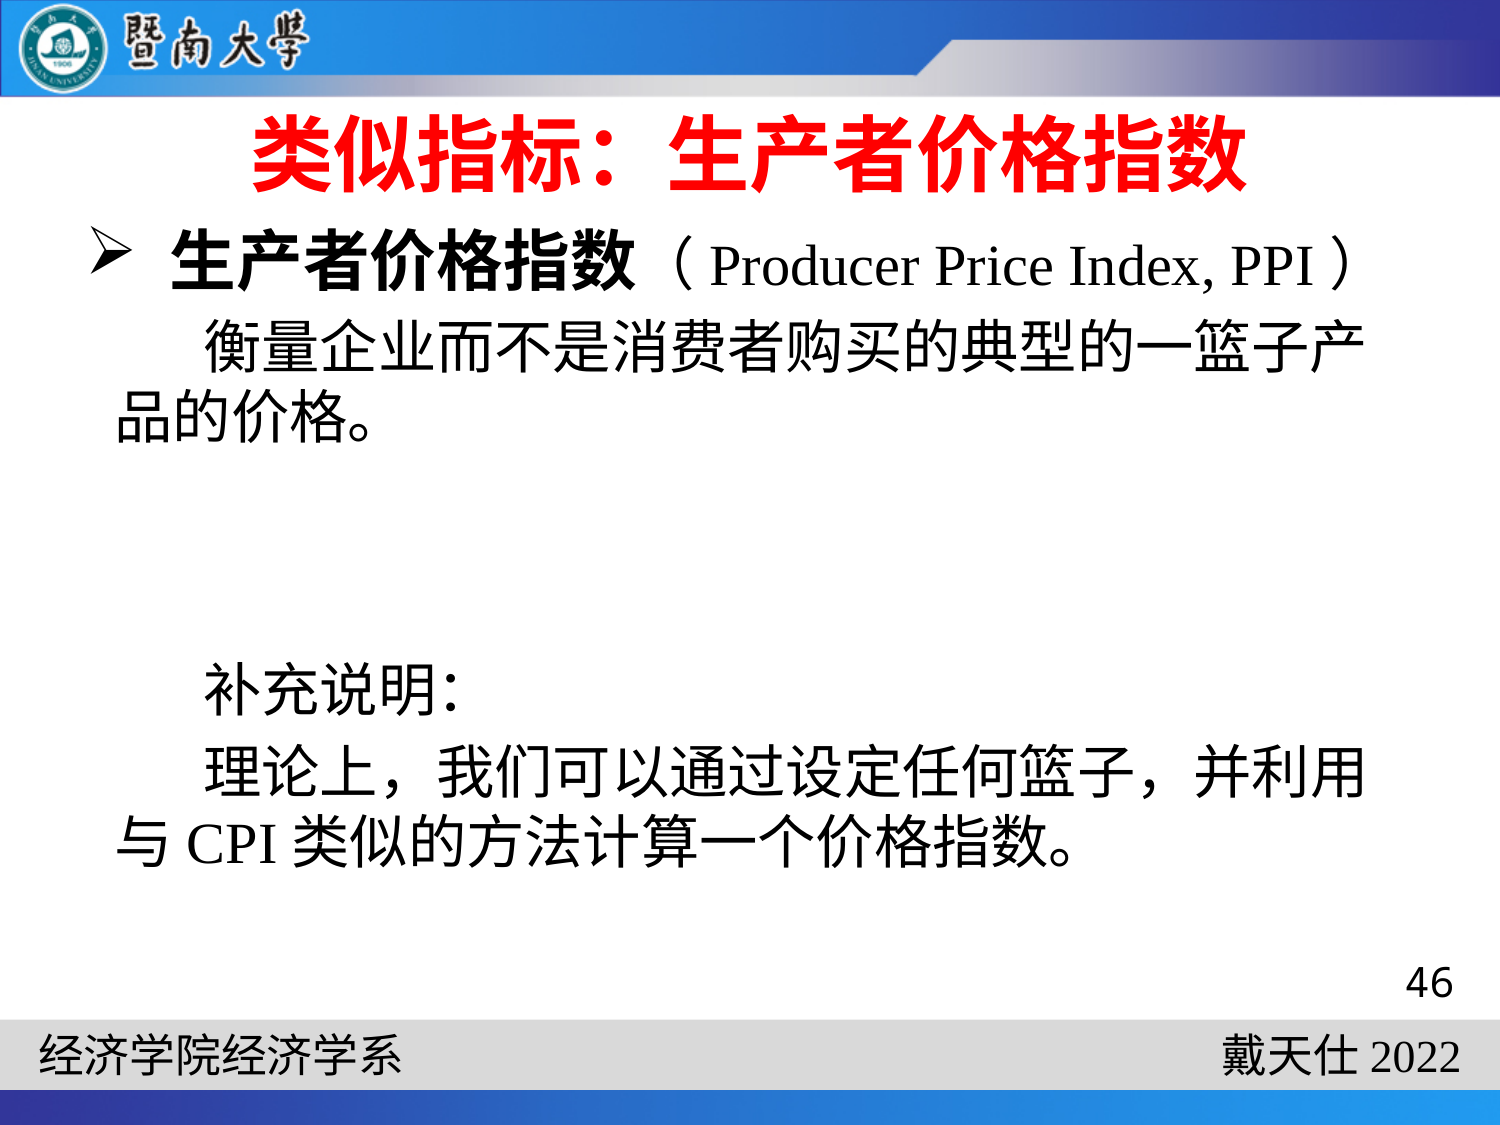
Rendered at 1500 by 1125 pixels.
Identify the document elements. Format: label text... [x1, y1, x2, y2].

list 生产者价格指数（Producer Price Index, PPI） 衡量企业而不是消费者购买的典型的一篮子产品的价格。 补充说明： 理论上，我们可以通过设定任何篮子，并利用与CPI类似的方法计算一个价格指数。 [70, 210, 1421, 989]
slide_number 46 [1359, 949, 1500, 1020]
picture [0, 0, 1500, 1019]
title 类似指标：生产者价格指数 [74, 93, 1426, 212]
picture [0, 1090, 1500, 1125]
